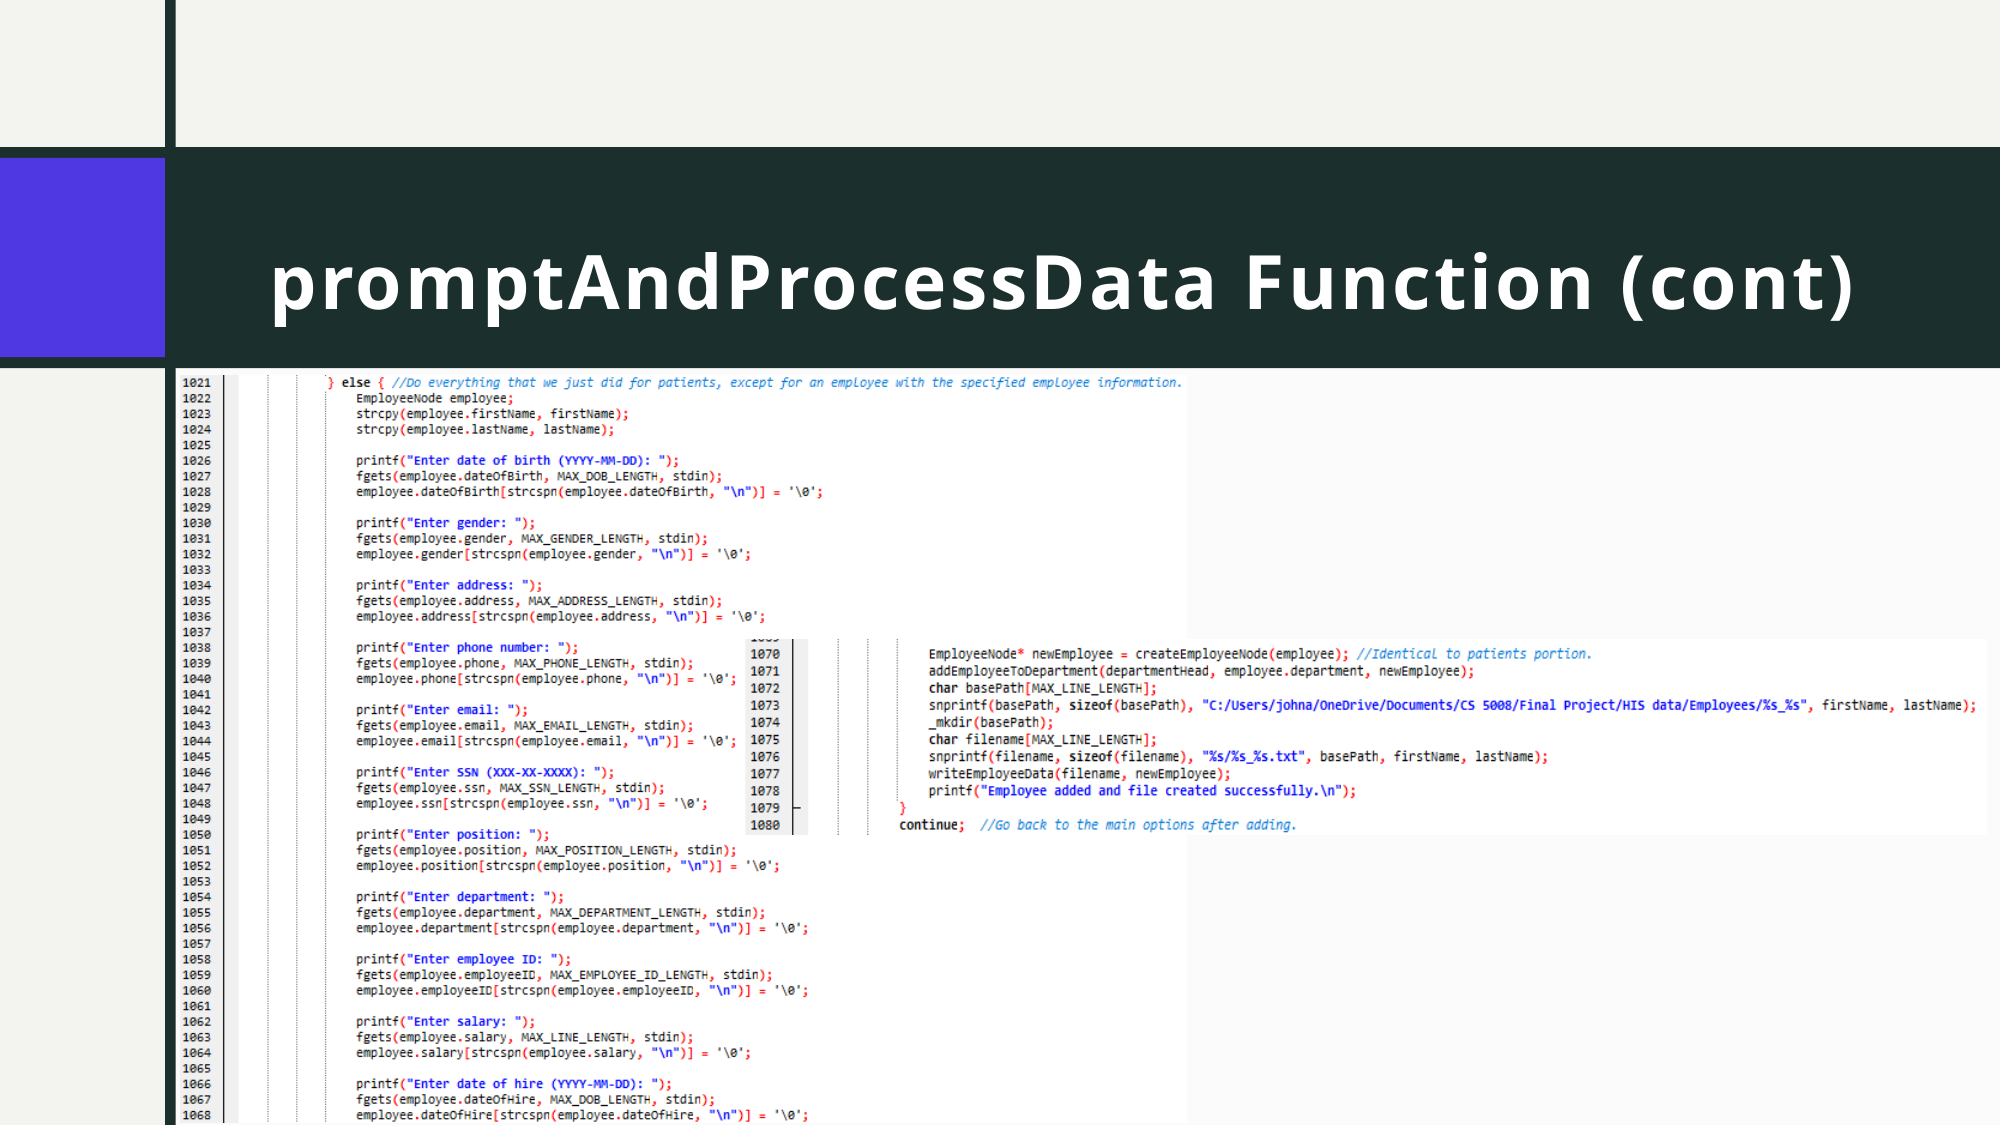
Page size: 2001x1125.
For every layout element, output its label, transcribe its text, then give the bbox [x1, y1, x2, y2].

text_box [0, 0, 164, 146]
text_box [0, 146, 164, 157]
text_box [0, 358, 164, 369]
title promptAndProcessData Function (cont) [251, 171, 1895, 341]
picture [180, 374, 1987, 1123]
text_box [0, 369, 164, 1125]
text_box [177, 369, 2000, 1125]
text_box [164, 0, 177, 1125]
text_box [177, 146, 2000, 369]
text_box [0, 157, 164, 358]
text_box [177, 0, 2000, 146]
